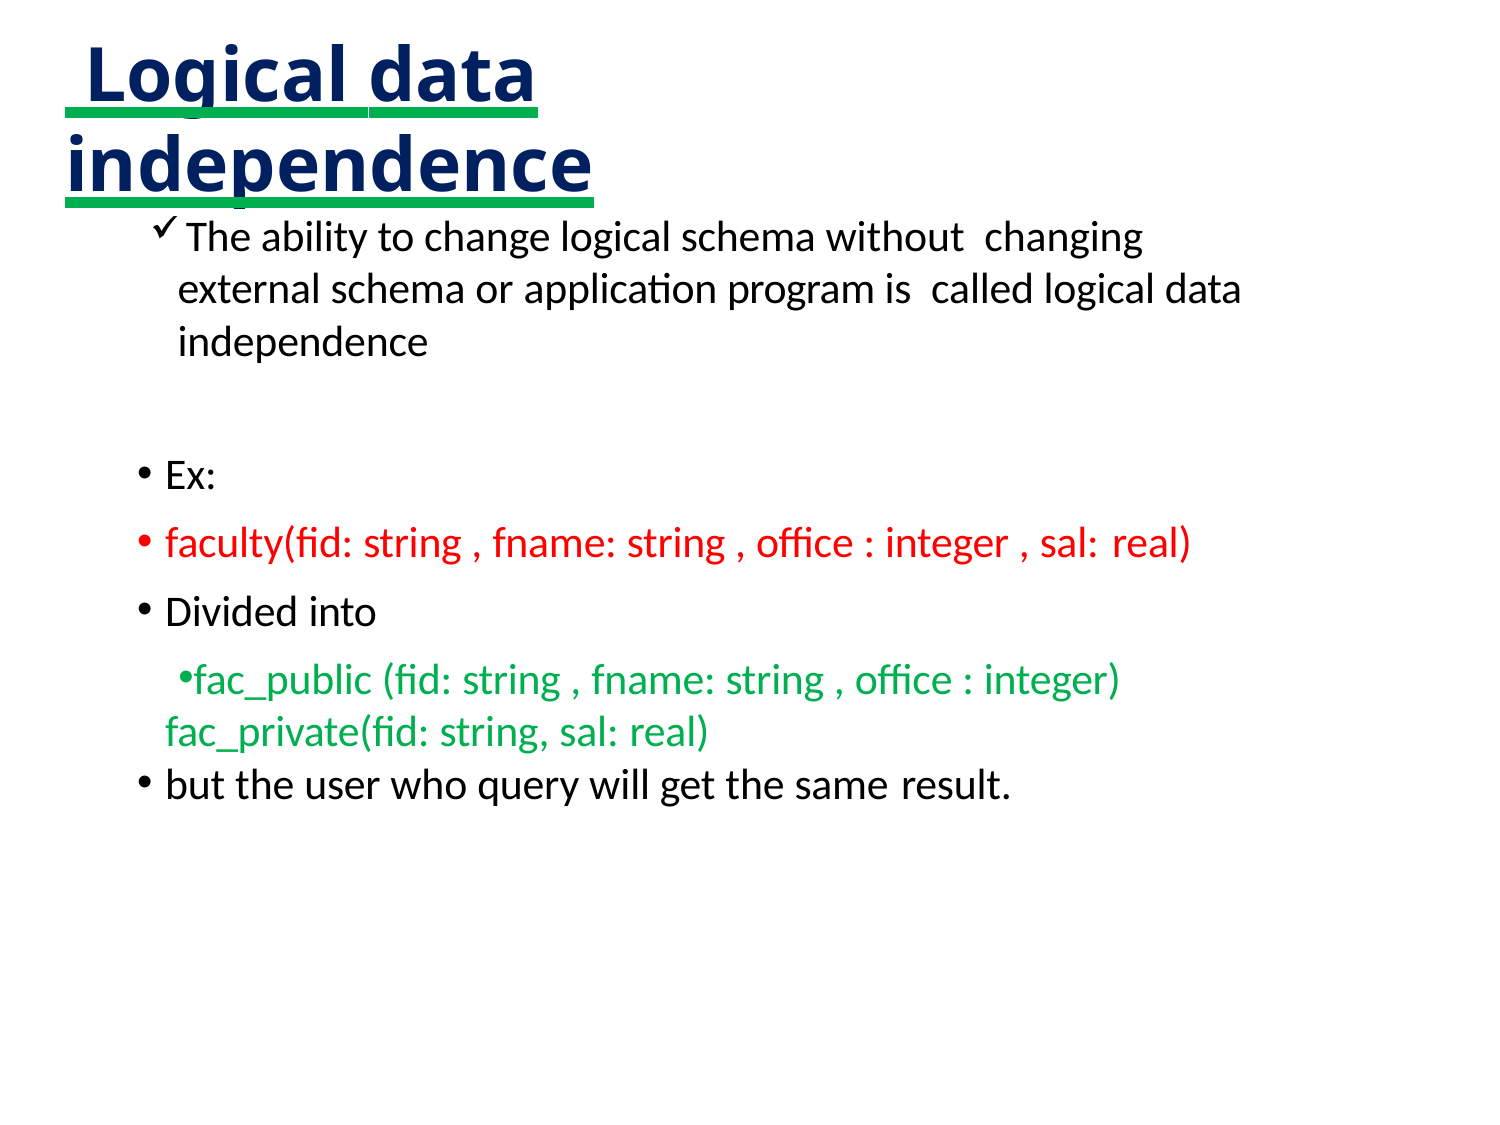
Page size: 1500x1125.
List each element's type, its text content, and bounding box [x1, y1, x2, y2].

text_box [87, 212, 1376, 440]
title Logical data independence [62, 20, 896, 211]
list The ability to change logical schema without changing external schema or application program is called logical data independence Ex: faculty(fid: string , fname: string , office : integer , sal: real) Divided into fac_public (fid: string , fname: string , office : integer) fac_private(fid: string, sal: real) but the user who query will get the same result. [103, 205, 1397, 846]
